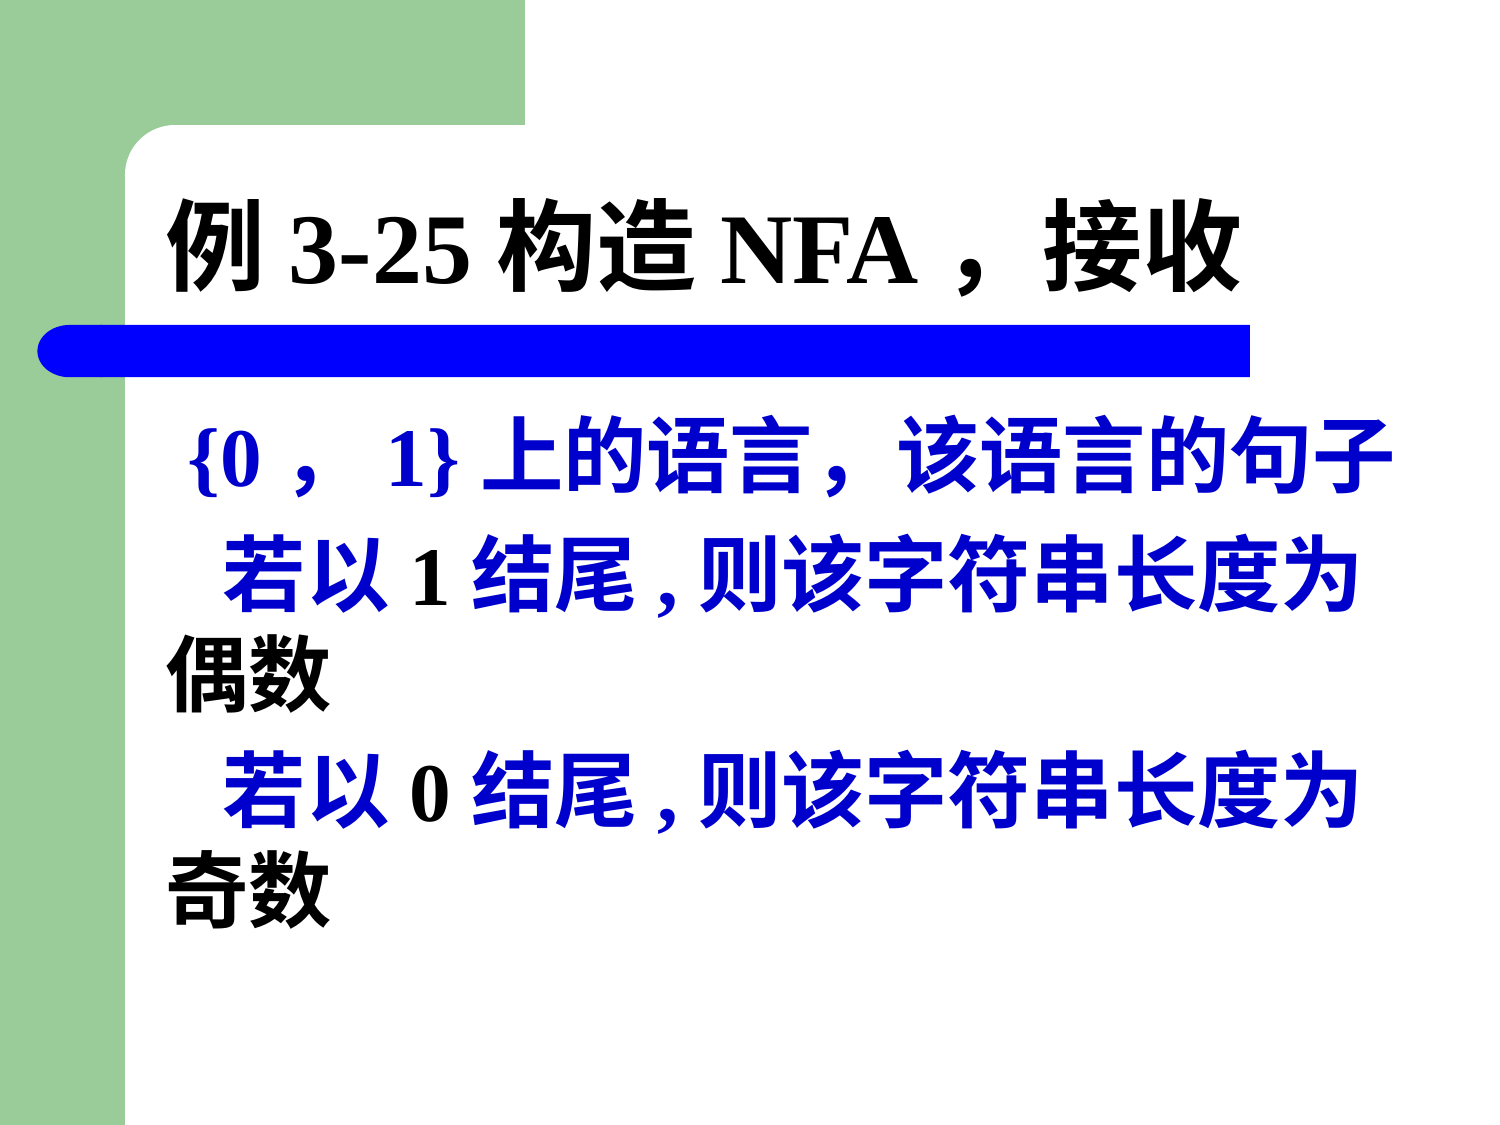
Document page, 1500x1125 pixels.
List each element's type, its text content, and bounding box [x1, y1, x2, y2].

list {0，1}上的语言，该语言的句子 若以1结尾,则该字符串长度为偶数 若以0结尾,则该字符串长度为奇数 [149, 387, 1463, 1001]
title 例3-25构造NFA，接收 [149, 124, 1463, 313]
